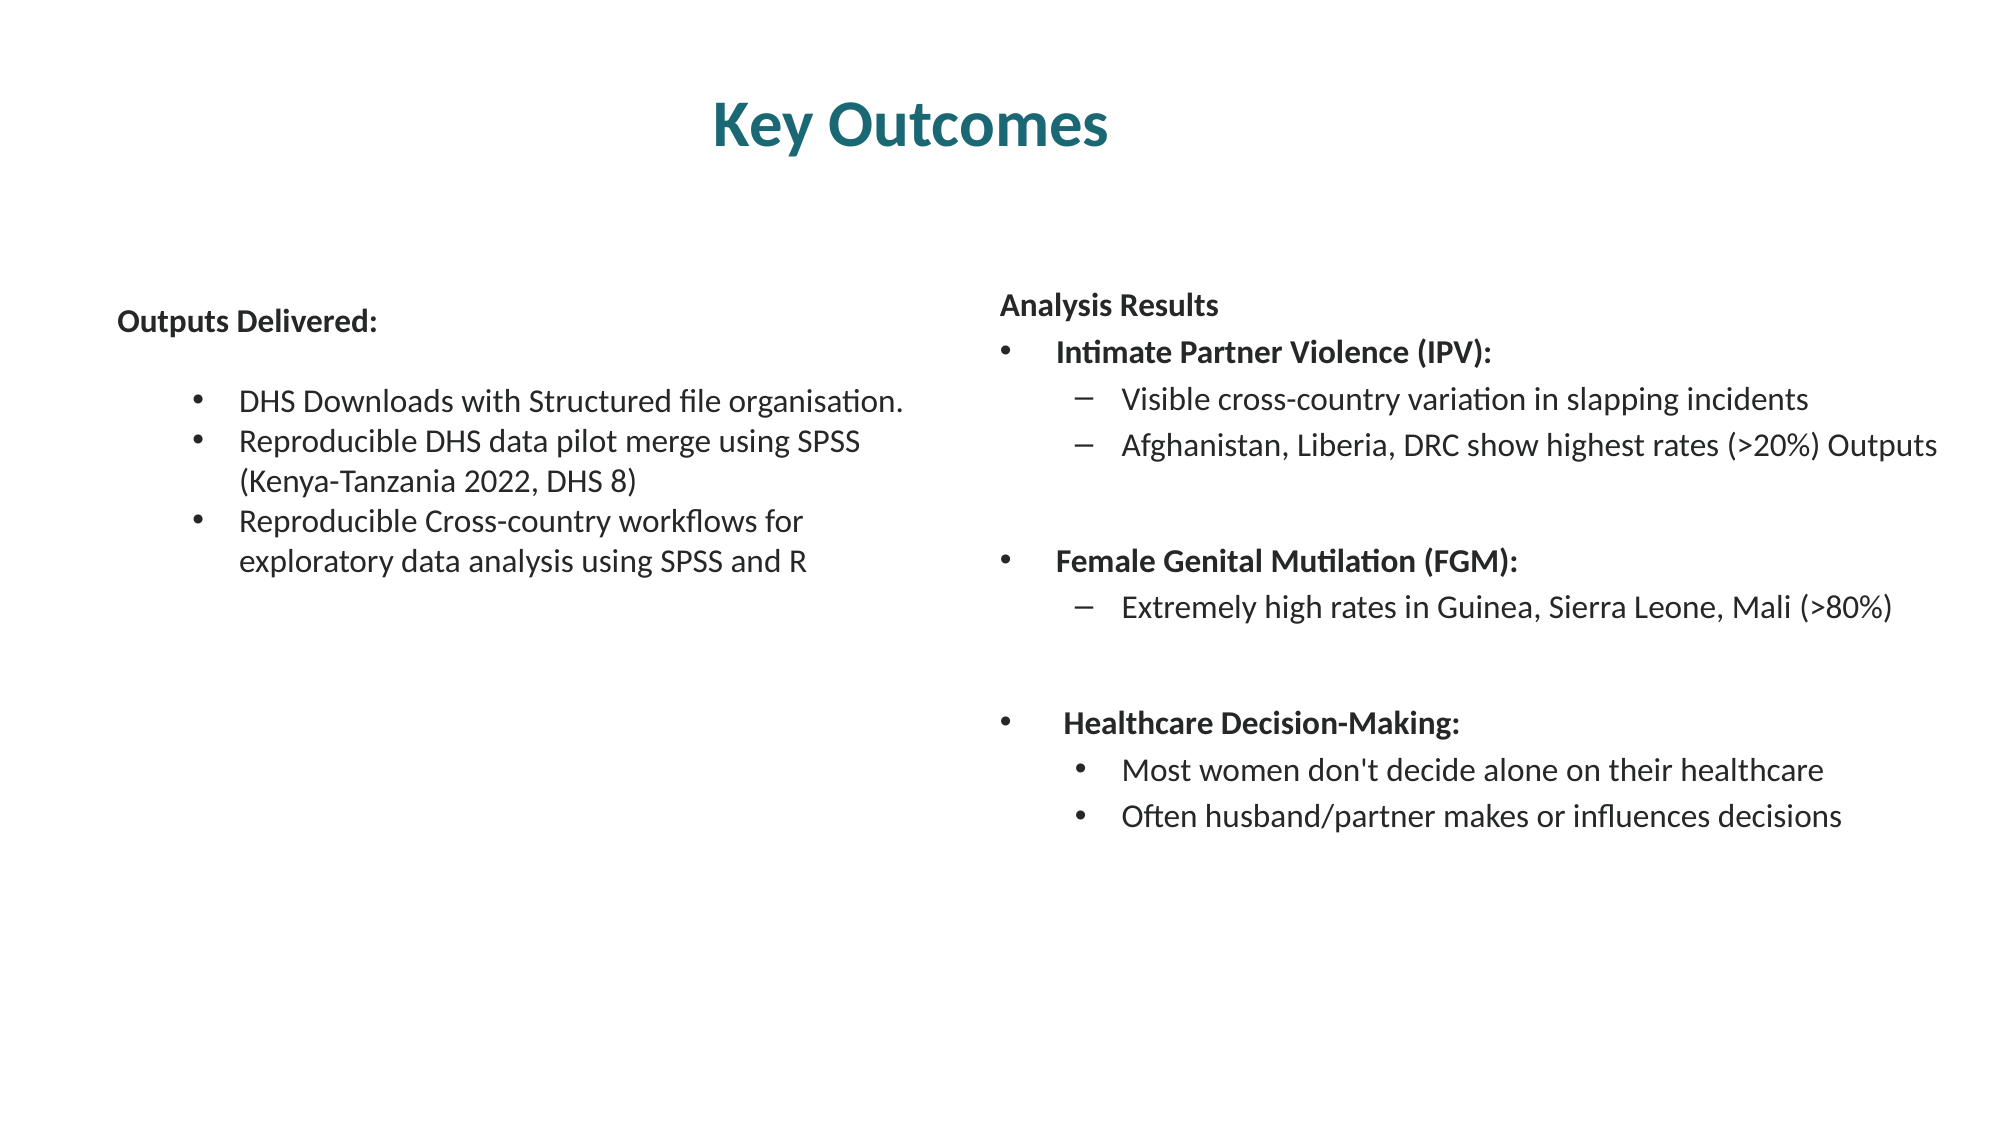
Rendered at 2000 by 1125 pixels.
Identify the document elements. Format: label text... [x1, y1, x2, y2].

list Analysis Results Intimate Partner Violence (IPV): Visible cross-country variation in slapping incidents Afghanistan, Liberia, DRC show highest rates (>20%) Outputs Female Genital Mutilation (FGM): Extremely high rates in Guinea, Sierra Leone, Mali (>80%) Healthcare Decision-Making: Most women don't decide alone on their healthcare Often husband/partner makes or influences decisions [984, 229, 2000, 972]
title Key Outcomes [236, 26, 1587, 214]
text_box Outputs Delivered: DHS Downloads with Structured file organisation. Reproducible DHS data pilot merge using SPSS (Kenya-Tanzania 2022, DHS 8) Reproducible Cross-country workflows for exploratory data analysis using SPSS and R [102, 291, 938, 586]
